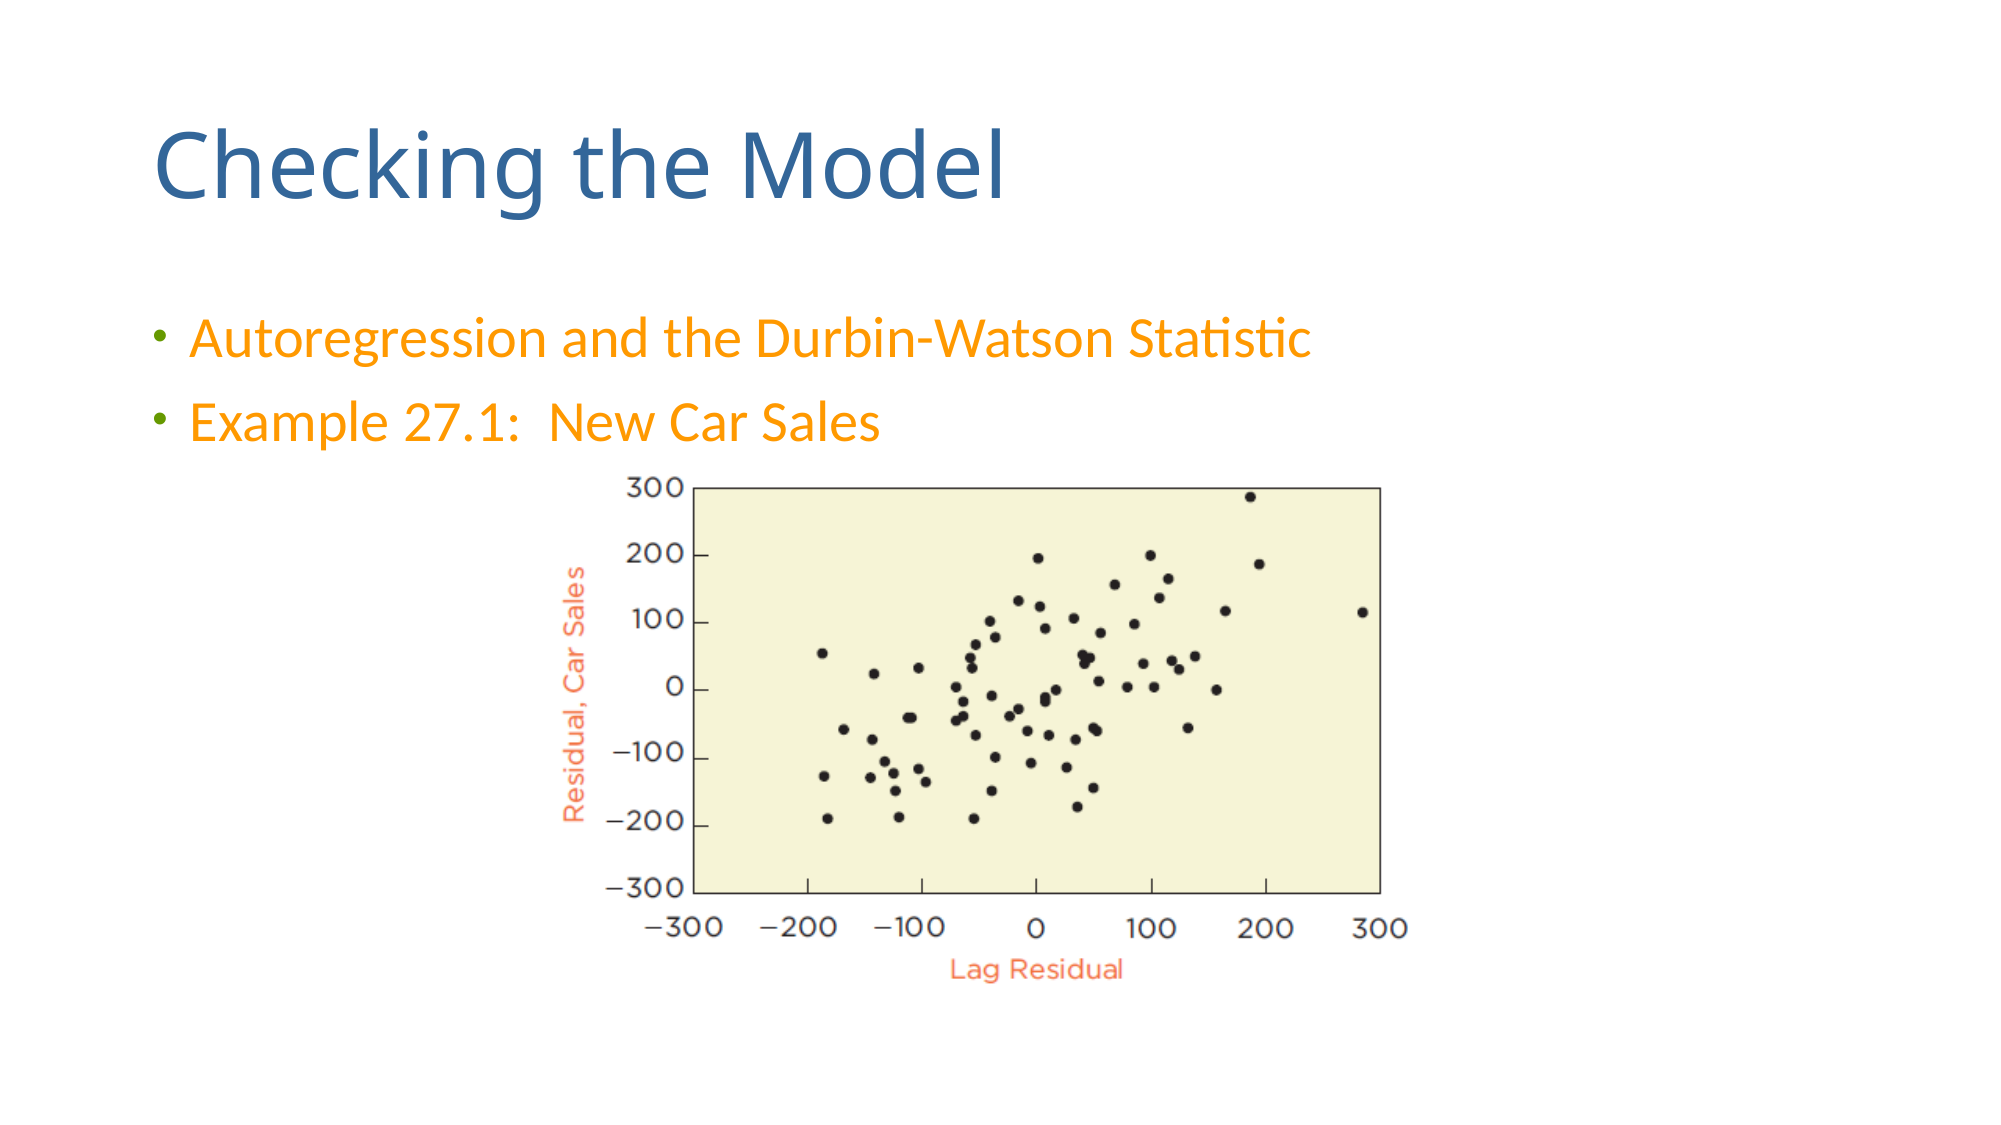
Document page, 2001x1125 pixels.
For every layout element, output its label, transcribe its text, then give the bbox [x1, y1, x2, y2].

title Checking the Model [137, 59, 1863, 278]
list Autoregression and the Durbin-Watson Statistic Example 27.1: New Car Sales [137, 299, 1863, 1014]
picture [554, 469, 1411, 993]
